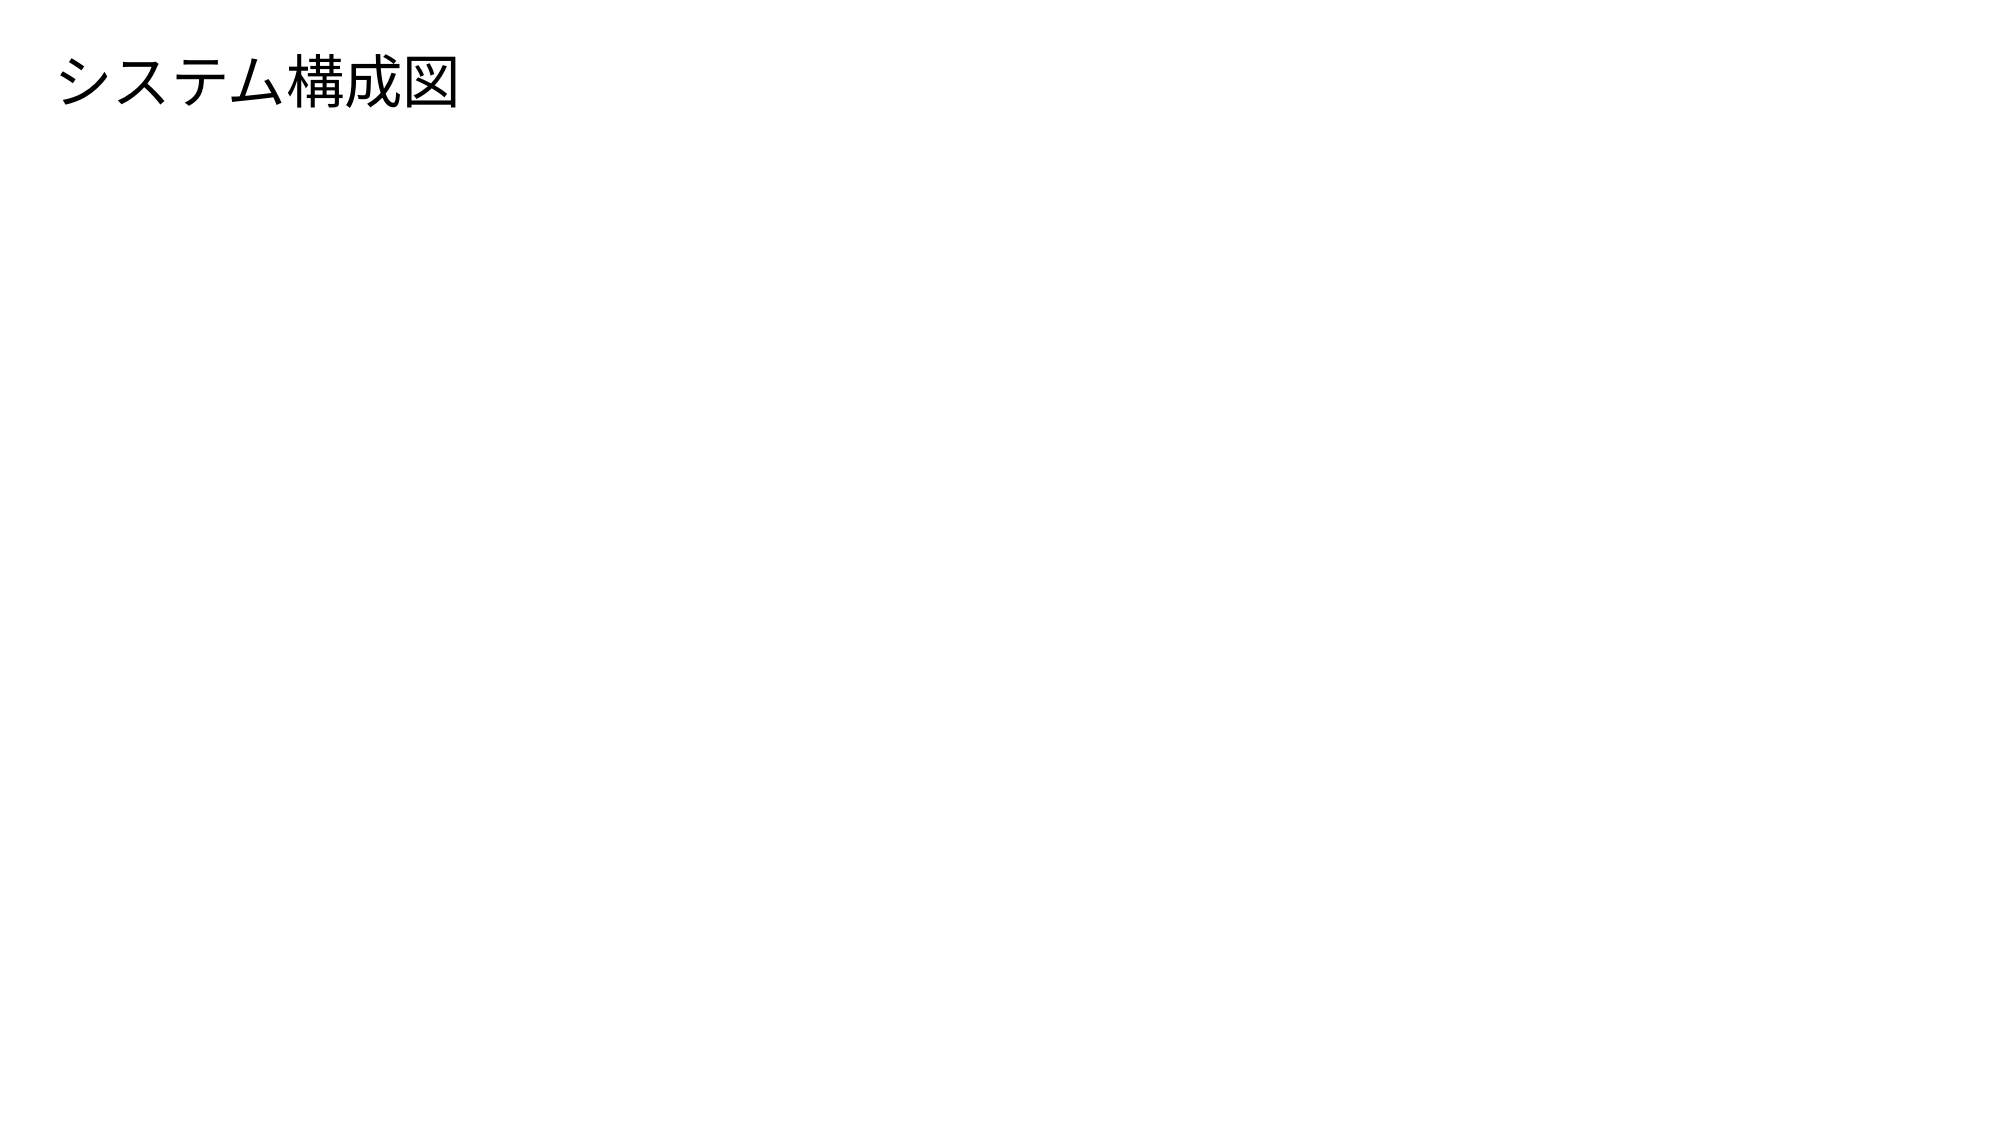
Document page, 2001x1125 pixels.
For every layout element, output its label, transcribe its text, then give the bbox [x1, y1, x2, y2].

text_box システム構成図 [40, 37, 1924, 123]
